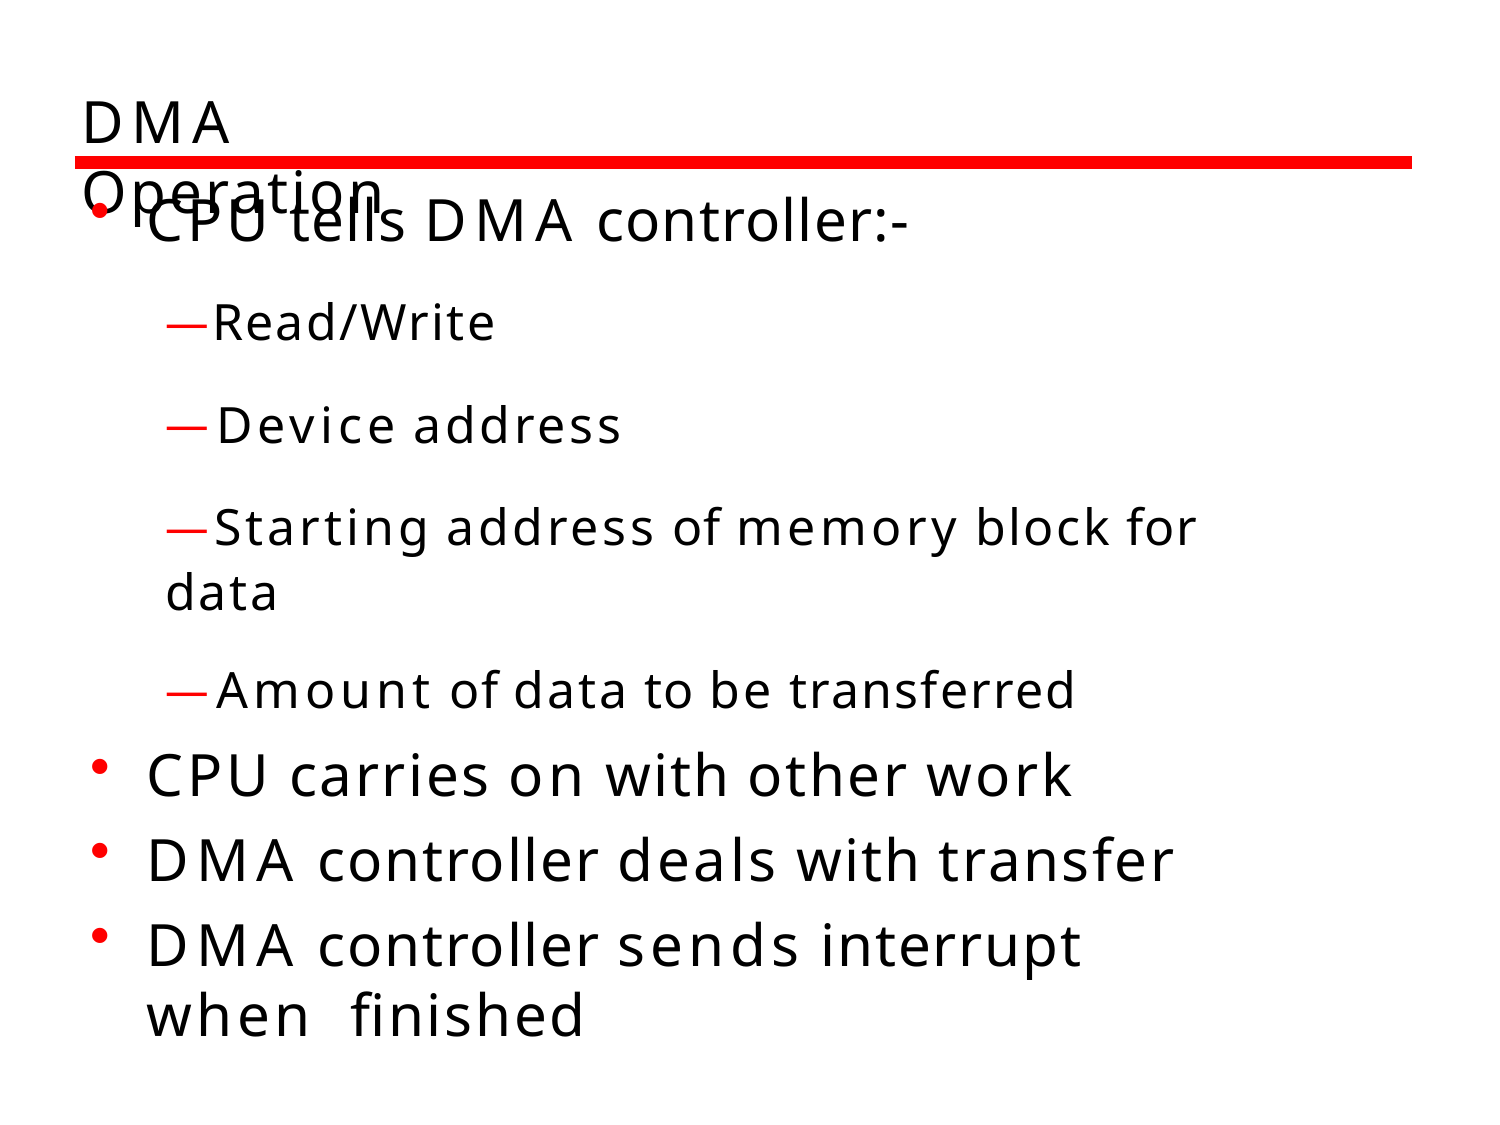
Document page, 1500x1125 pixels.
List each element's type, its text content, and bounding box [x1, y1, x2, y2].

title DMA Operation [79, 82, 527, 273]
text_box CPU tells DMA controller:- —Read/Write —Device address —Starting address of memory block for data —Amount of data to be transferred CPU carries on with other work DMA controller deals with transfer DMA controller sends interrupt when finished [87, 165, 1279, 1048]
